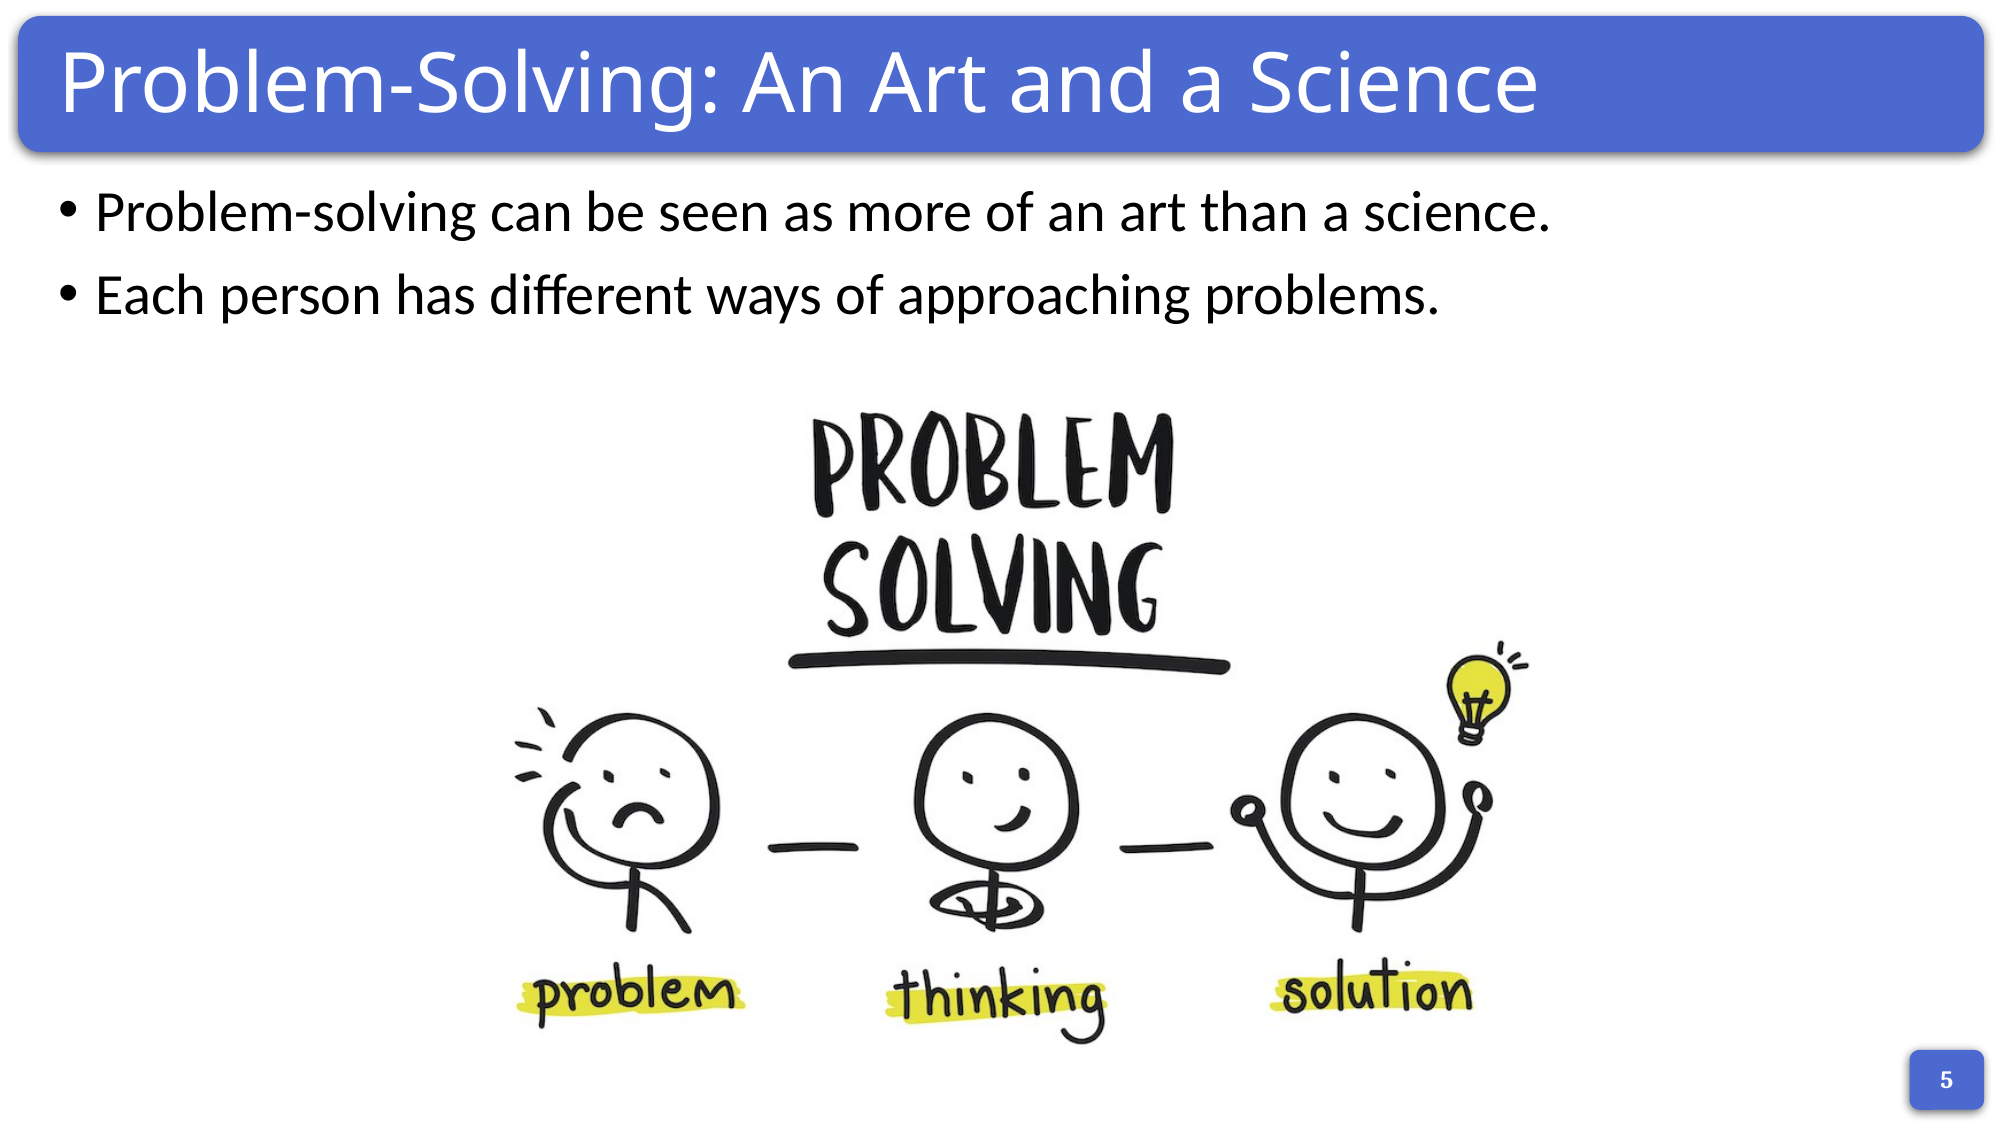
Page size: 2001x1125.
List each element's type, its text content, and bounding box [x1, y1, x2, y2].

list Problem-solving can be seen as more of an art than a science. Each person has different ways of approaching problems. [43, 173, 1957, 1014]
title Problem-Solving: An Art and a Science [43, 37, 1957, 134]
picture [438, 403, 1587, 1092]
slide_number 5 [1909, 1049, 1985, 1107]
